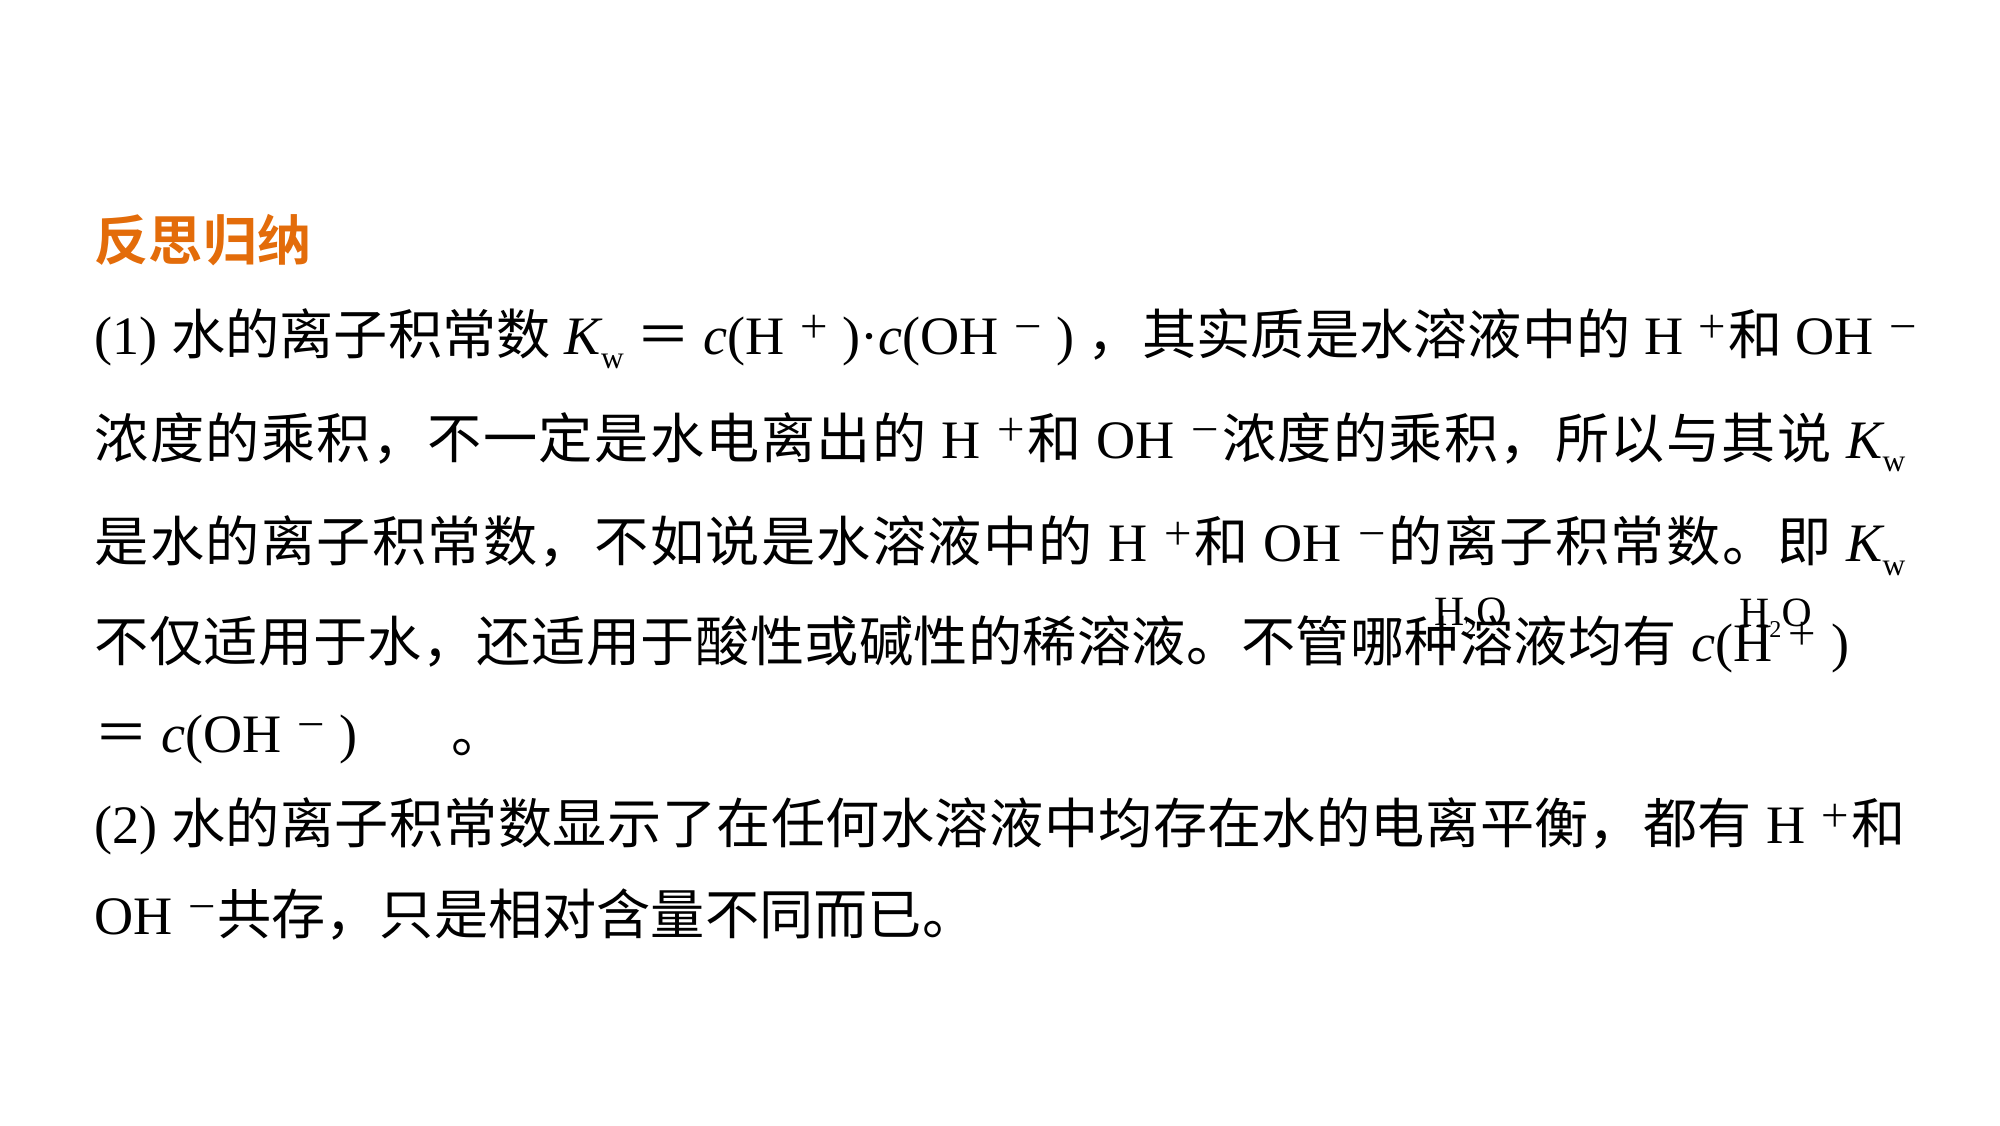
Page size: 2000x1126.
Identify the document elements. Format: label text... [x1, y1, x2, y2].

text_box H2O [1419, 576, 1522, 649]
text_box 反思归纳 (1)水的离子积常数Kw＝c(H＋)·c(OH－)，其实质是水溶液中的H＋和OH－浓度的乘积，不一定是水电离出的H＋和OH－浓度的乘积，所以与其说Kw是水的离子积常数，不如说是水溶液中的H＋和OH－的离子积常数。即Kw不仅适用于水，还适用于酸性或碱性的稀溶液。不管哪种溶液均有c(H＋) ＝c(OH－) 。 (2)水的离子积常数显示了在任何水溶液中均存在水的电离平衡，都有H＋和OH－共存，只是相对含量不同而已。 [79, 172, 1933, 953]
text_box H2O [1724, 577, 1827, 650]
